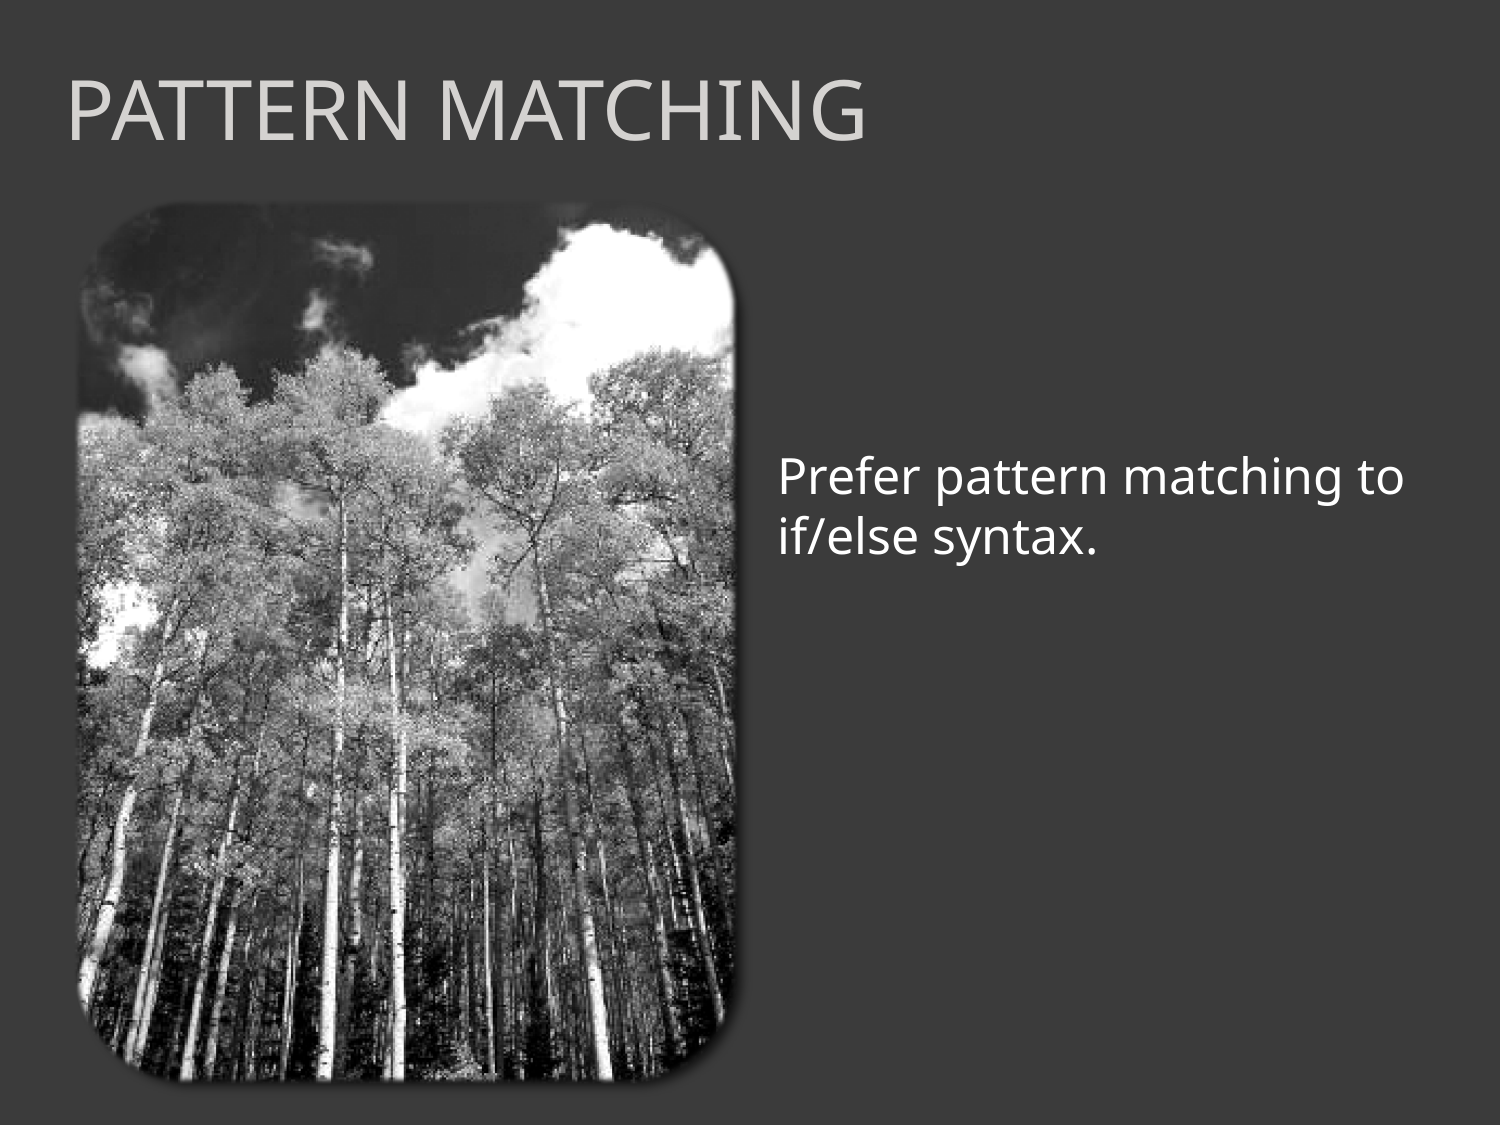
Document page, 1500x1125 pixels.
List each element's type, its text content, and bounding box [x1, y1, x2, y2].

list Prefer pattern matching to if/else syntax. [762, 224, 1450, 1125]
picture [74, 199, 738, 1084]
text_box Pattern Matching [50, 49, 1500, 188]
